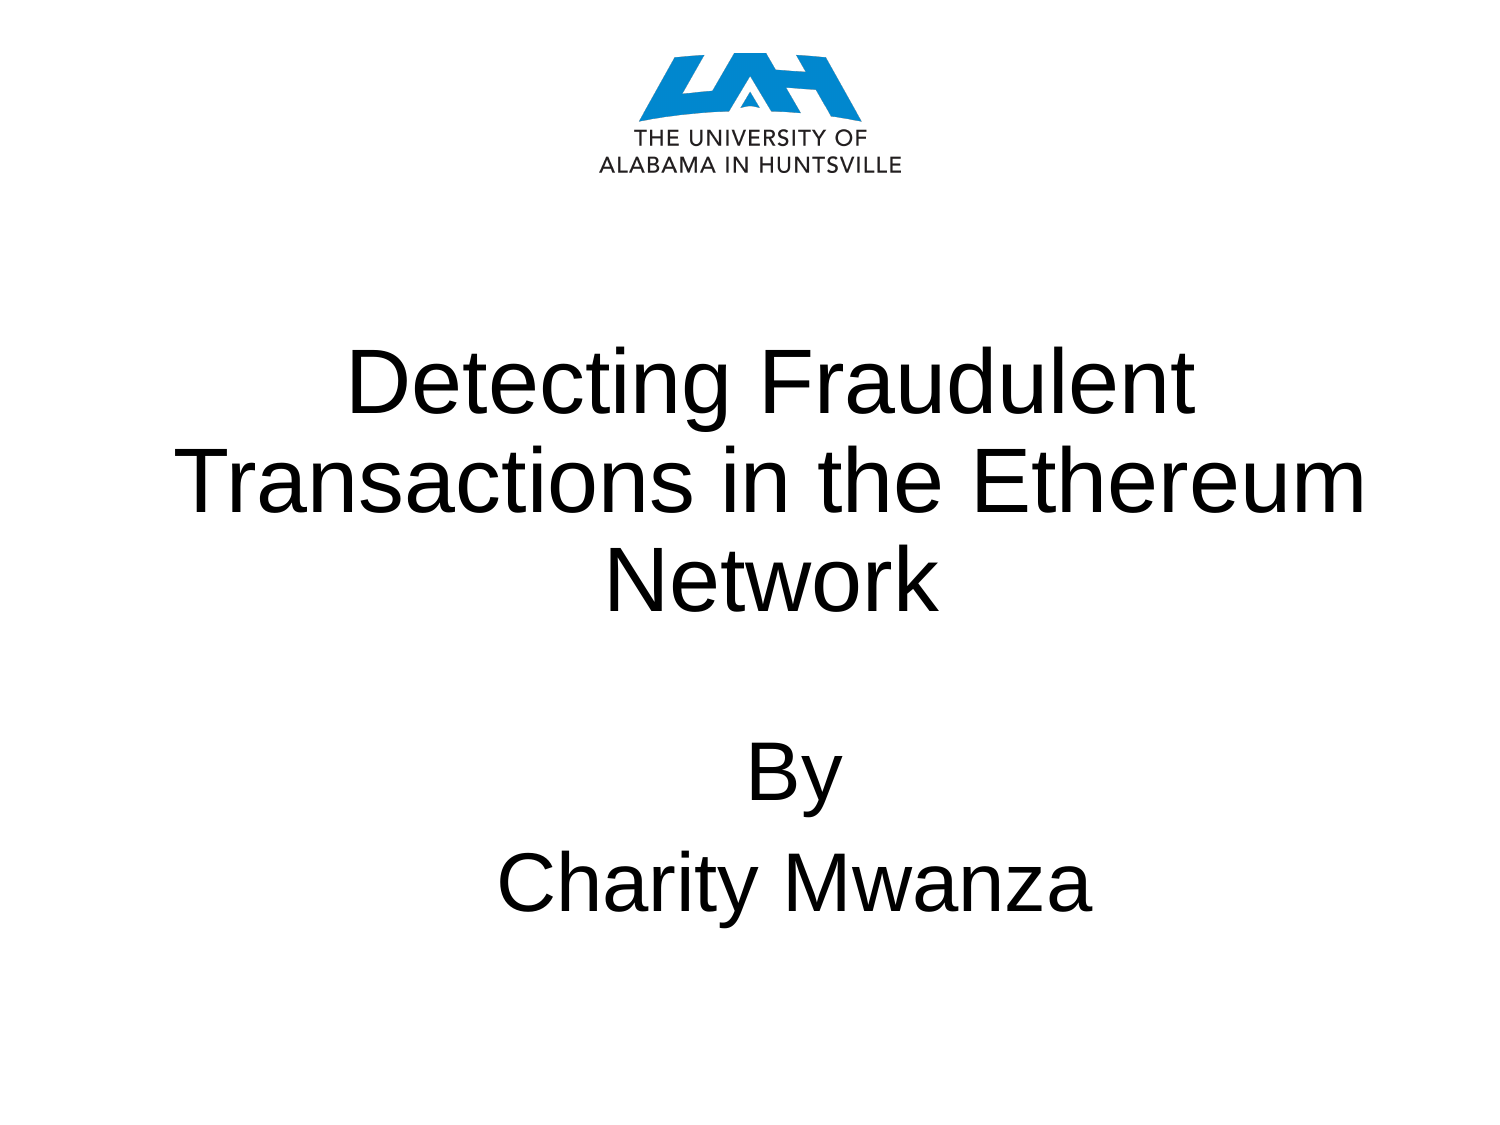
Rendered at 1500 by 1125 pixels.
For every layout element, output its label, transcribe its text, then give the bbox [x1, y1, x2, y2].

title Detecting Fraudulent Transactions in the Ethereum Network [119, 194, 1424, 639]
subtitle By Charity Mwanza [232, 721, 1357, 993]
picture [599, 53, 901, 173]
